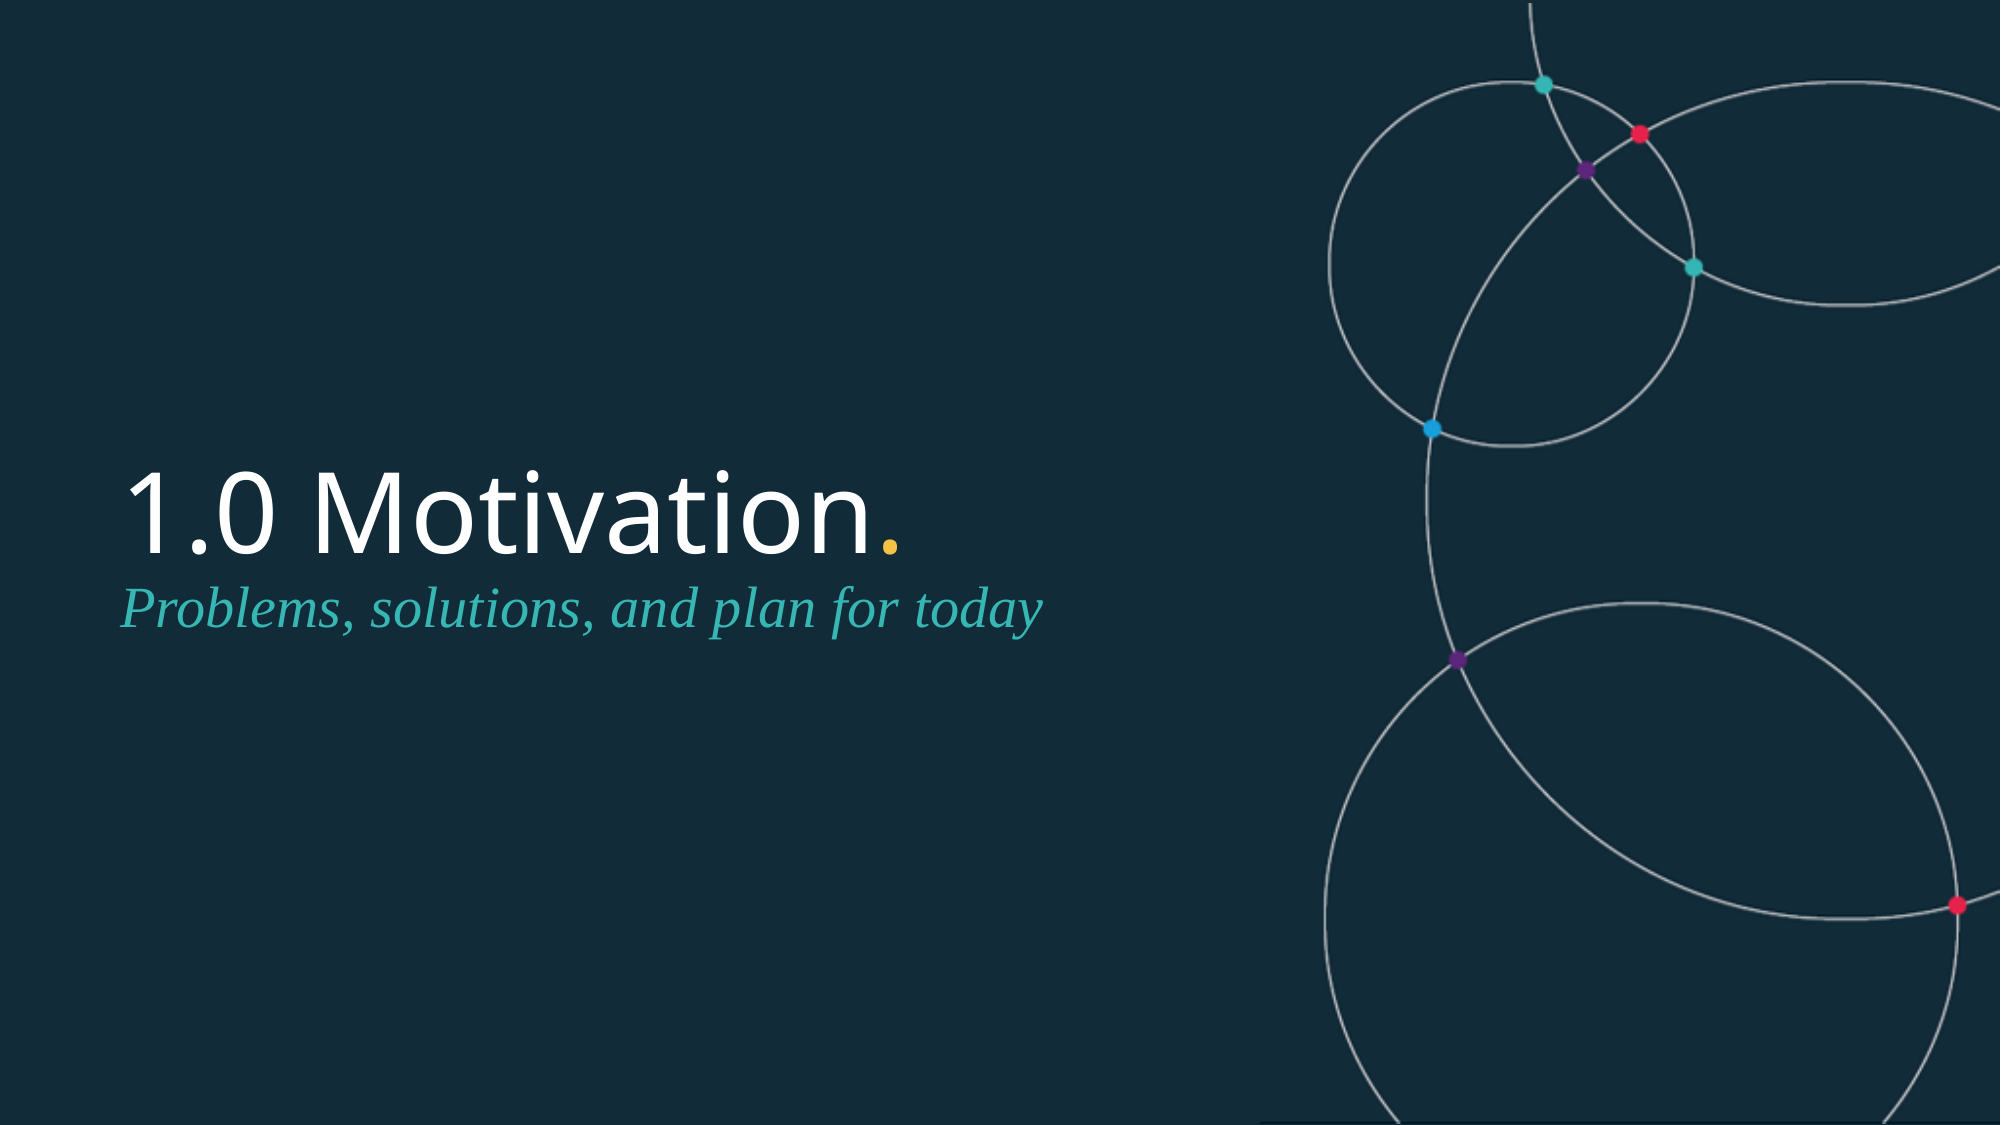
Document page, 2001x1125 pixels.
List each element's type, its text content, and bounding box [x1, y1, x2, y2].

picture [1260, 3, 2000, 1124]
title 1.0 Motivation. Problems, solutions, and plan for today [105, 256, 1260, 648]
